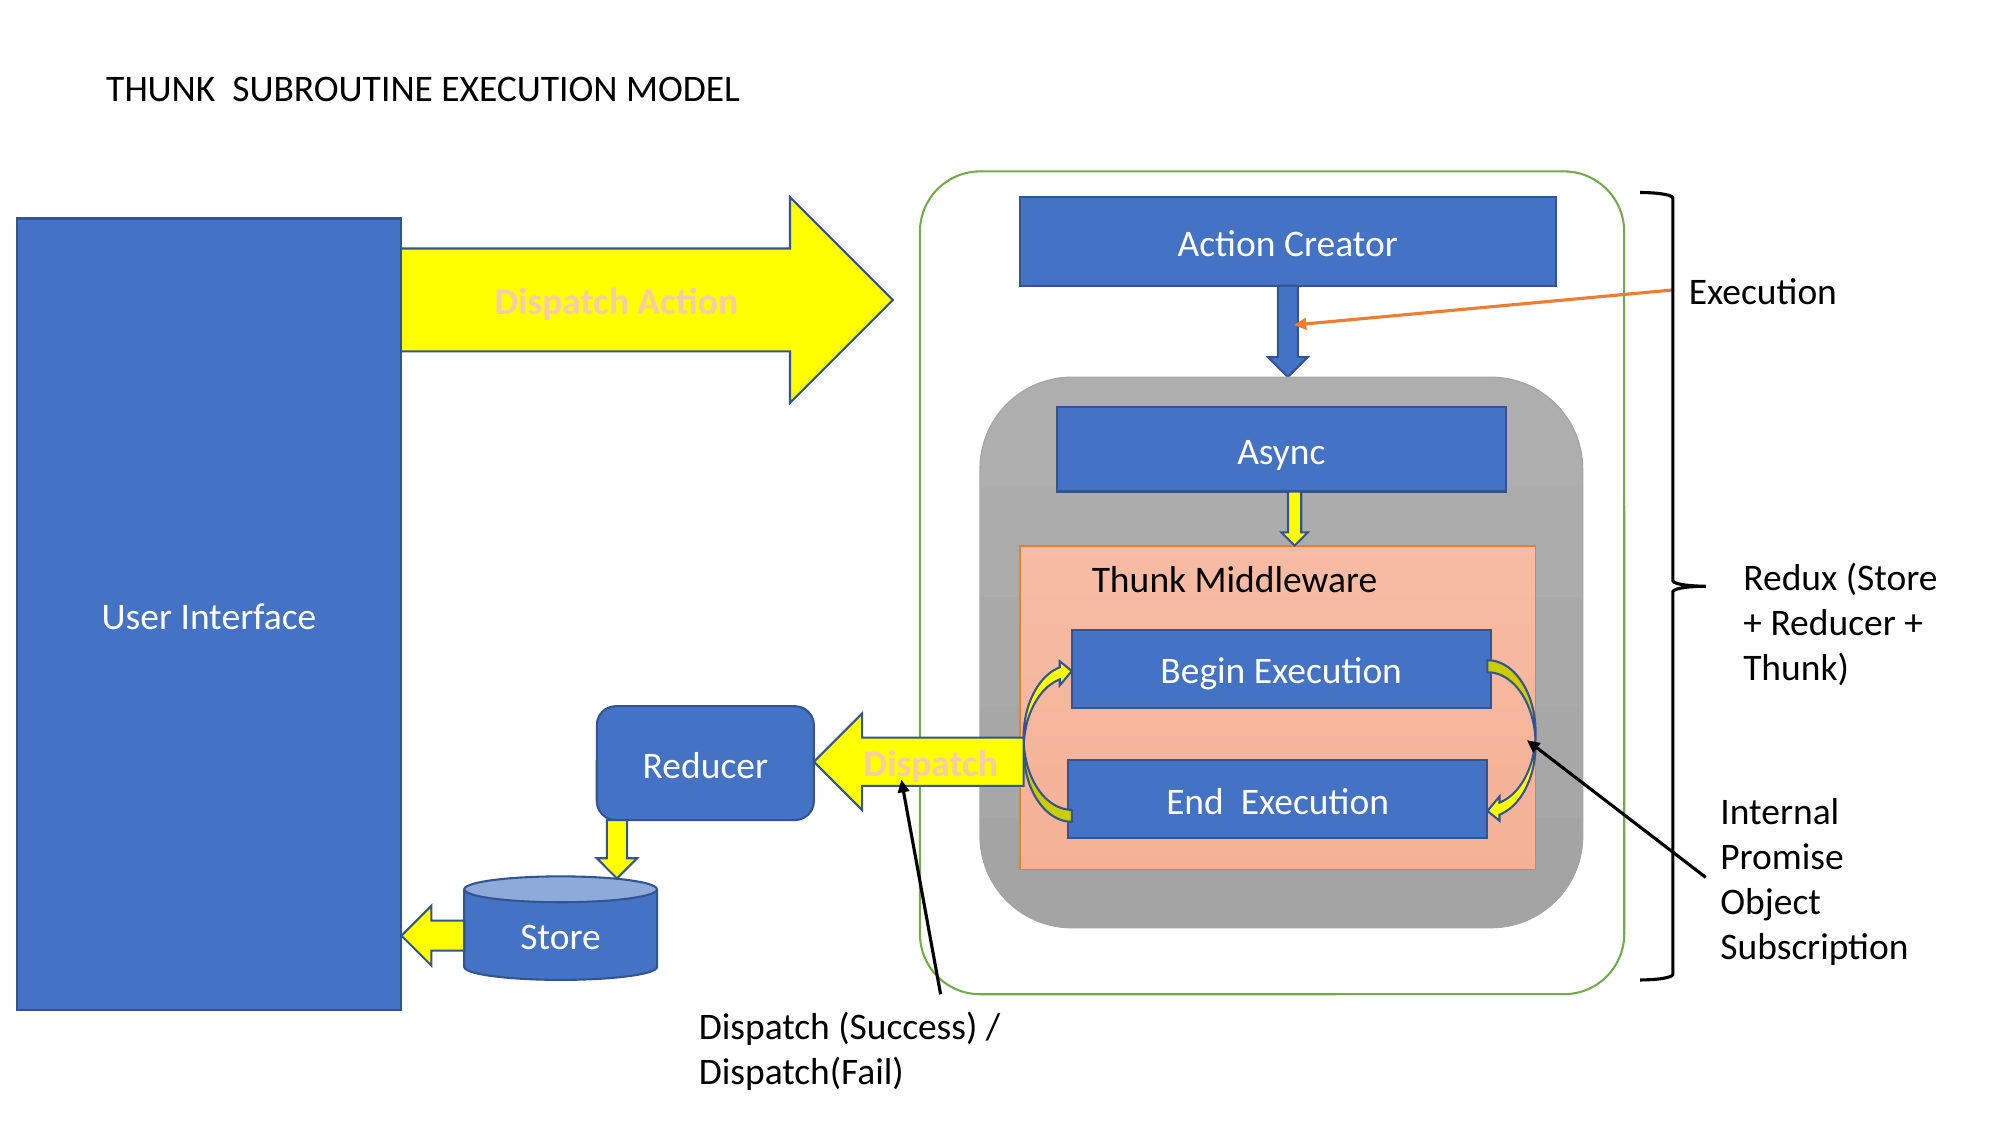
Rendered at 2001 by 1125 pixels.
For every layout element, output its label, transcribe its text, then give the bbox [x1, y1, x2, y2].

text_box Internal Promise Object Subscription [1705, 779, 1968, 975]
text_box Reducer [595, 705, 815, 822]
text_box Dispatch Action [402, 194, 895, 406]
text_box [1485, 771, 1527, 823]
text_box End Execution [1067, 759, 1488, 839]
text_box Store [463, 875, 659, 981]
text_box [979, 787, 1573, 929]
text_box [1022, 659, 1074, 741]
text_box Thunk Middleware [1077, 547, 1506, 608]
text_box Dispatch (Success) / Dispatch(Fail) [684, 994, 1197, 1099]
text_box Execution [1675, 259, 1950, 320]
text_box Async [1056, 406, 1507, 493]
text_box [979, 376, 1584, 740]
text_box [1292, 325, 1626, 740]
text_box Action Creator [1019, 196, 1557, 287]
text_box [941, 787, 1626, 996]
text_box Dispatch [812, 711, 1025, 813]
text_box THUNK SUBROUTINE EXECUTION MODEL [91, 56, 876, 116]
text_box [399, 903, 466, 969]
text_box [594, 819, 640, 880]
text_box [1025, 746, 1073, 823]
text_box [1527, 740, 1706, 879]
text_box User Interface [16, 217, 402, 1011]
text_box [1639, 879, 1675, 982]
text_box [1278, 490, 1311, 548]
text_box [1486, 659, 1537, 740]
text_box Redux (Store + Reducer + Thunk) [1728, 545, 1968, 696]
text_box [1019, 545, 1536, 736]
text_box [1025, 674, 1534, 808]
text_box [1265, 284, 1311, 376]
text_box [1019, 777, 1527, 870]
text_box [918, 170, 1626, 736]
text_box [1640, 325, 1706, 740]
text_box [1640, 190, 1675, 290]
text_box Begin Execution [1071, 629, 1492, 709]
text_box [1293, 290, 1675, 325]
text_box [901, 779, 941, 995]
